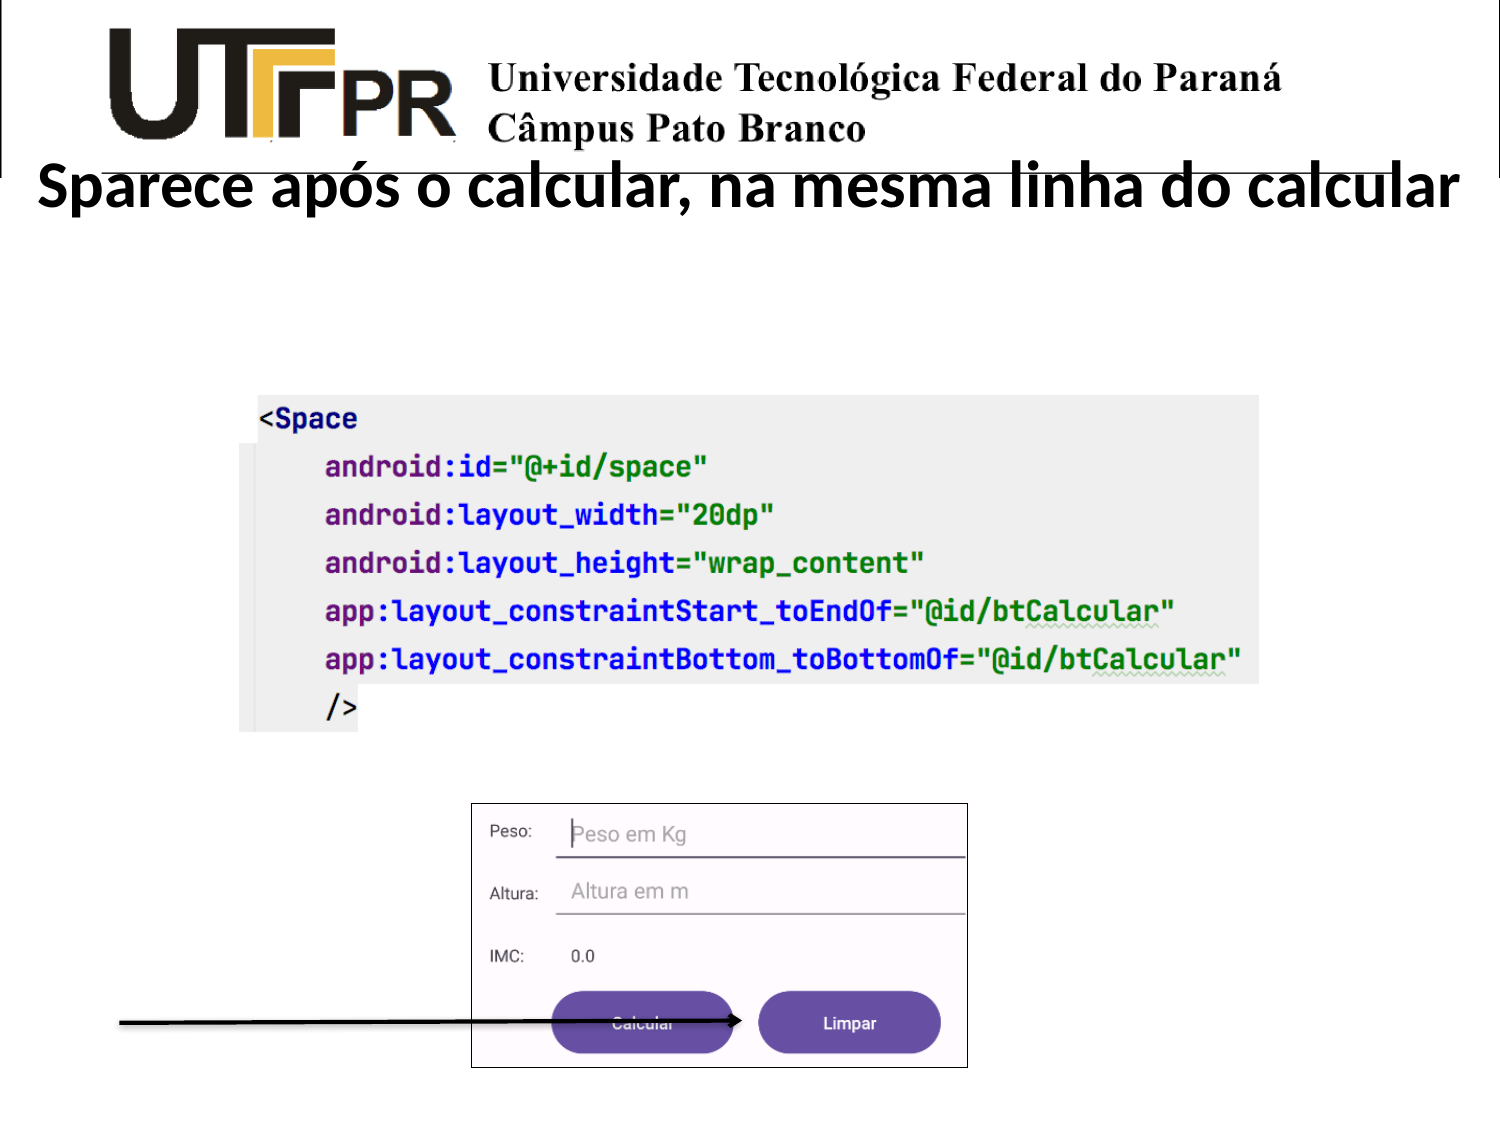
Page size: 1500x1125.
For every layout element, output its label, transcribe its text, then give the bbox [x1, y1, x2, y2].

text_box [119, 1020, 743, 1024]
picture [471, 802, 968, 1068]
picture [0, 0, 1500, 133]
picture [239, 372, 1259, 753]
text_box Sparece após o calcular, na mesma linha do calcular [0, 133, 1500, 229]
